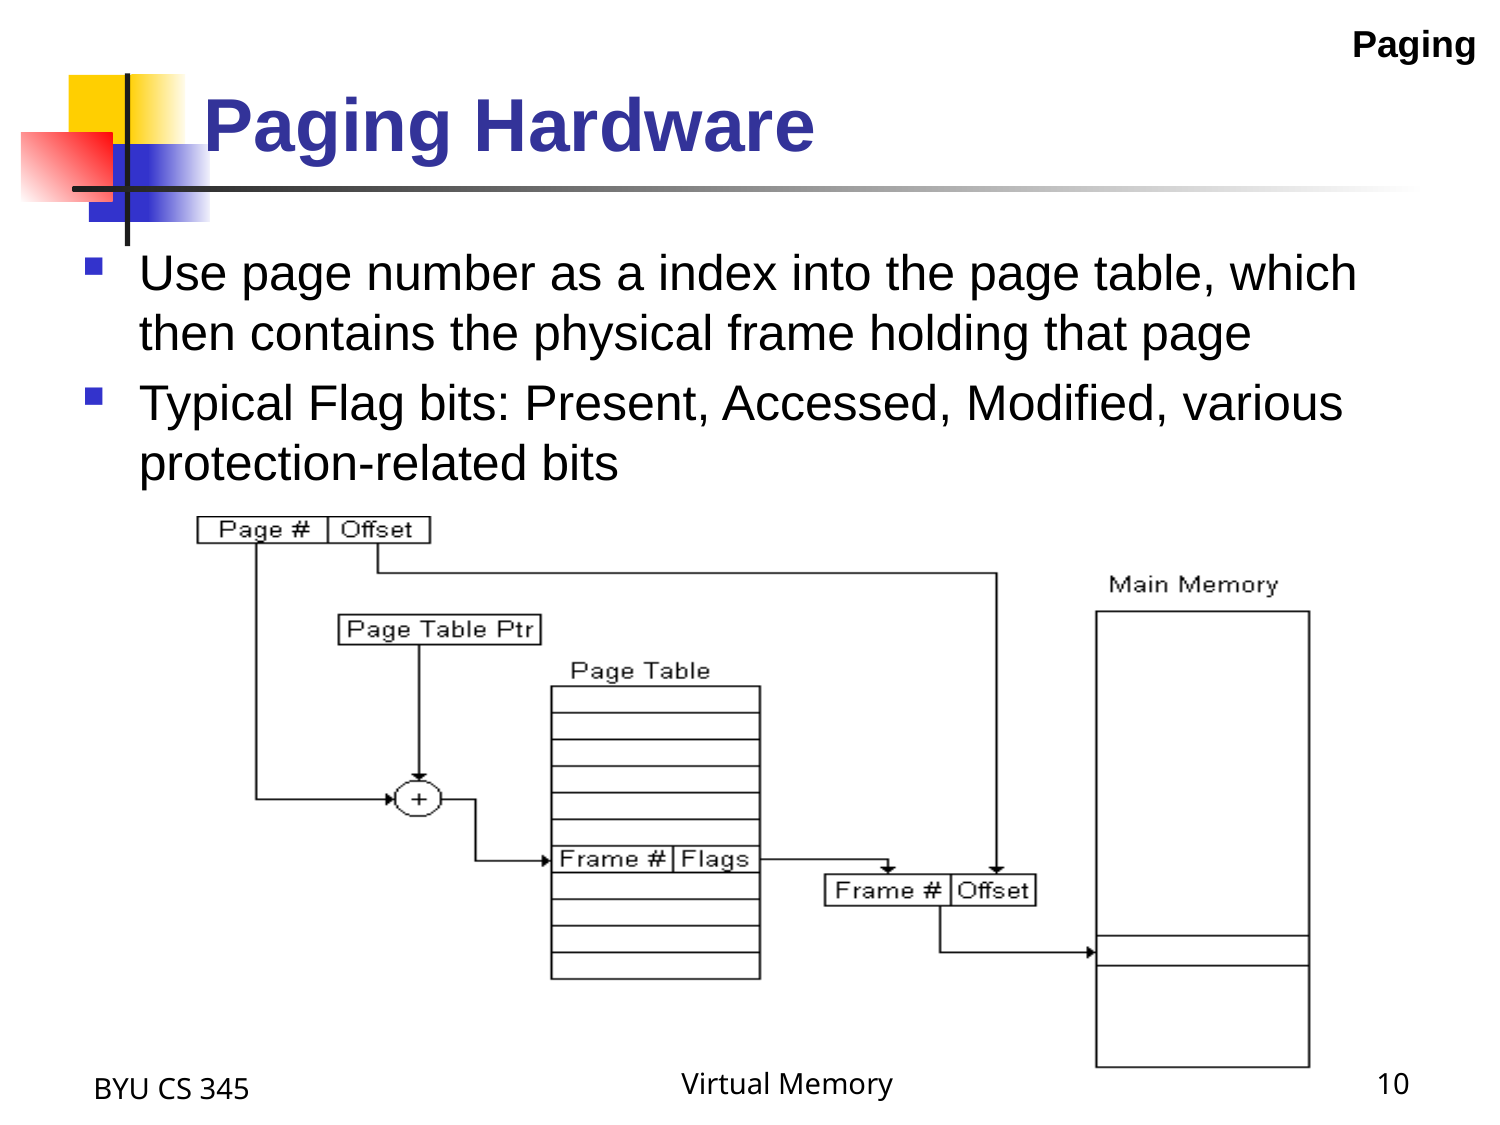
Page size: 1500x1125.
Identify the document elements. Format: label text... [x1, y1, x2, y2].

list Use page number as a index into the page table, which then contains the physical frame holding that page Typical Flag bits: Present, Accessed, Modified, various protection-related bits [67, 232, 1455, 496]
title Paging Hardware [188, 31, 1364, 174]
footer Virtual Memory [549, 1077, 1025, 1113]
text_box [195, 516, 1314, 1070]
slide_number BYU CS 345 [78, 1037, 391, 1113]
slide_number 10 [1112, 1037, 1425, 1113]
text_box Paging [1061, 12, 1493, 73]
